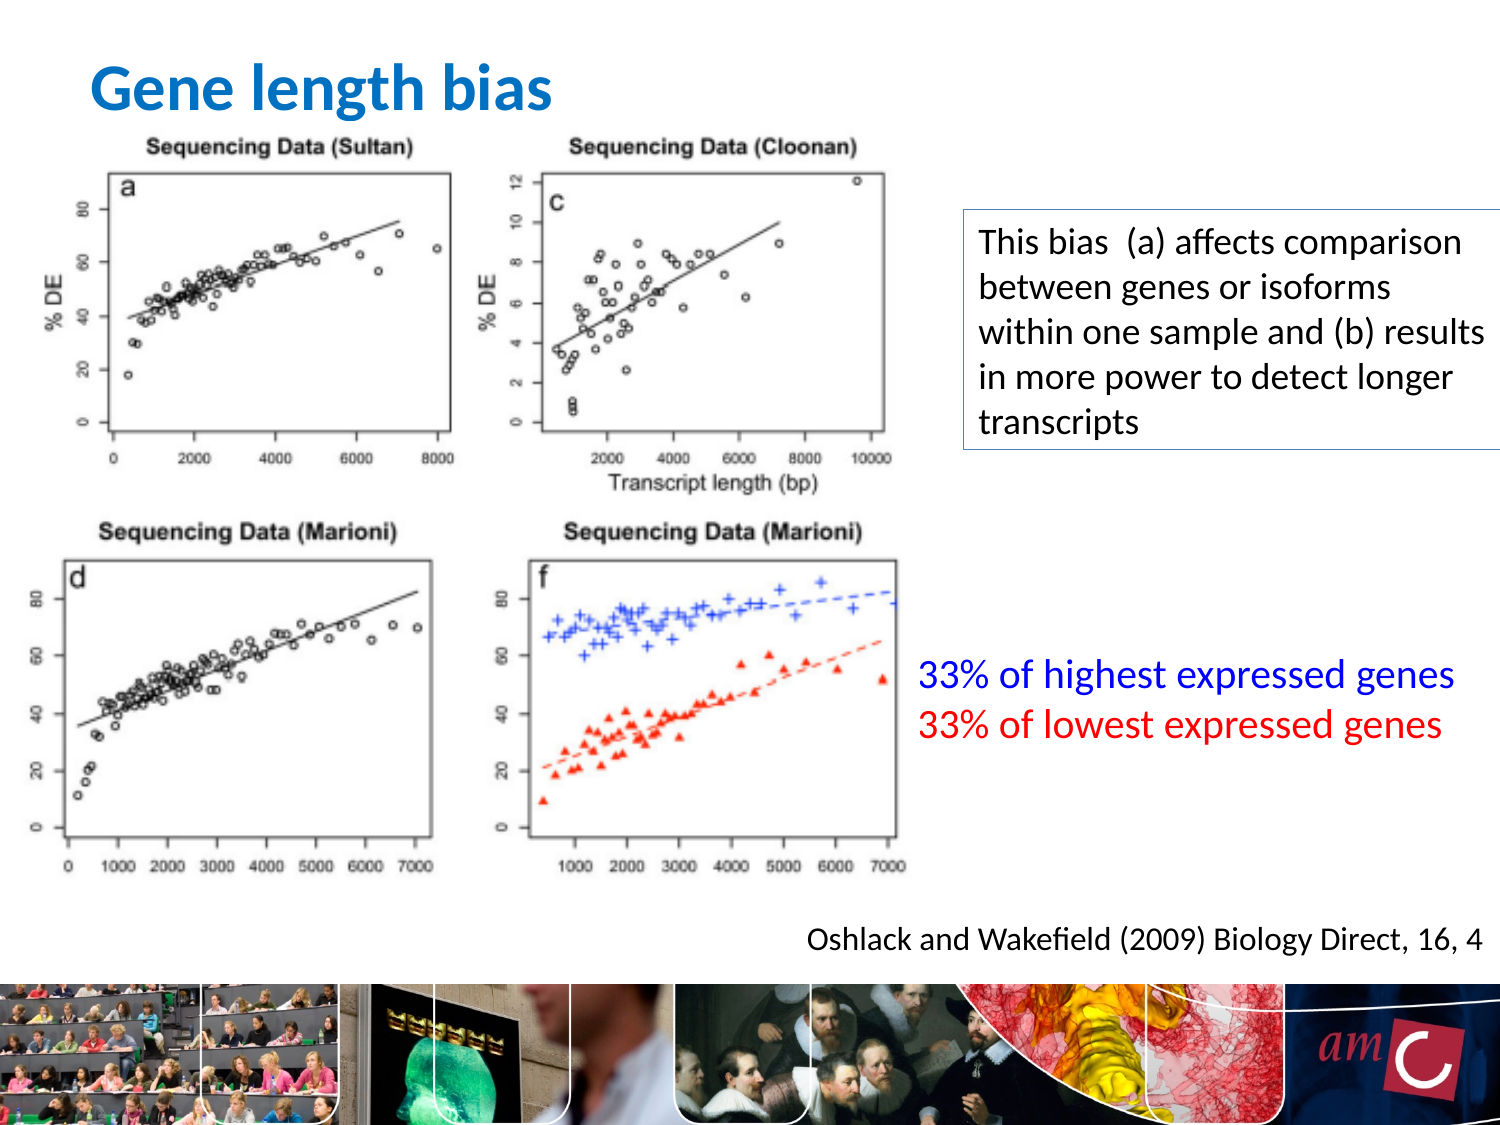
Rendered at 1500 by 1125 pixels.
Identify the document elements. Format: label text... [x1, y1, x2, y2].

picture [0, 984, 1500, 1125]
text_box This bias (a) affects comparison between genes or isoforms within one sample and (b) results in more power to detect longer transcripts [963, 209, 1500, 450]
text_box Oshlack and Wakefield (2009) Biology Direct, 16, 4 [792, 909, 1499, 965]
title Gene length bias [75, 24, 1425, 143]
picture [4, 121, 920, 906]
text_box 33% of highest expressed genes 33% of lowest expressed genes [925, 638, 1471, 754]
